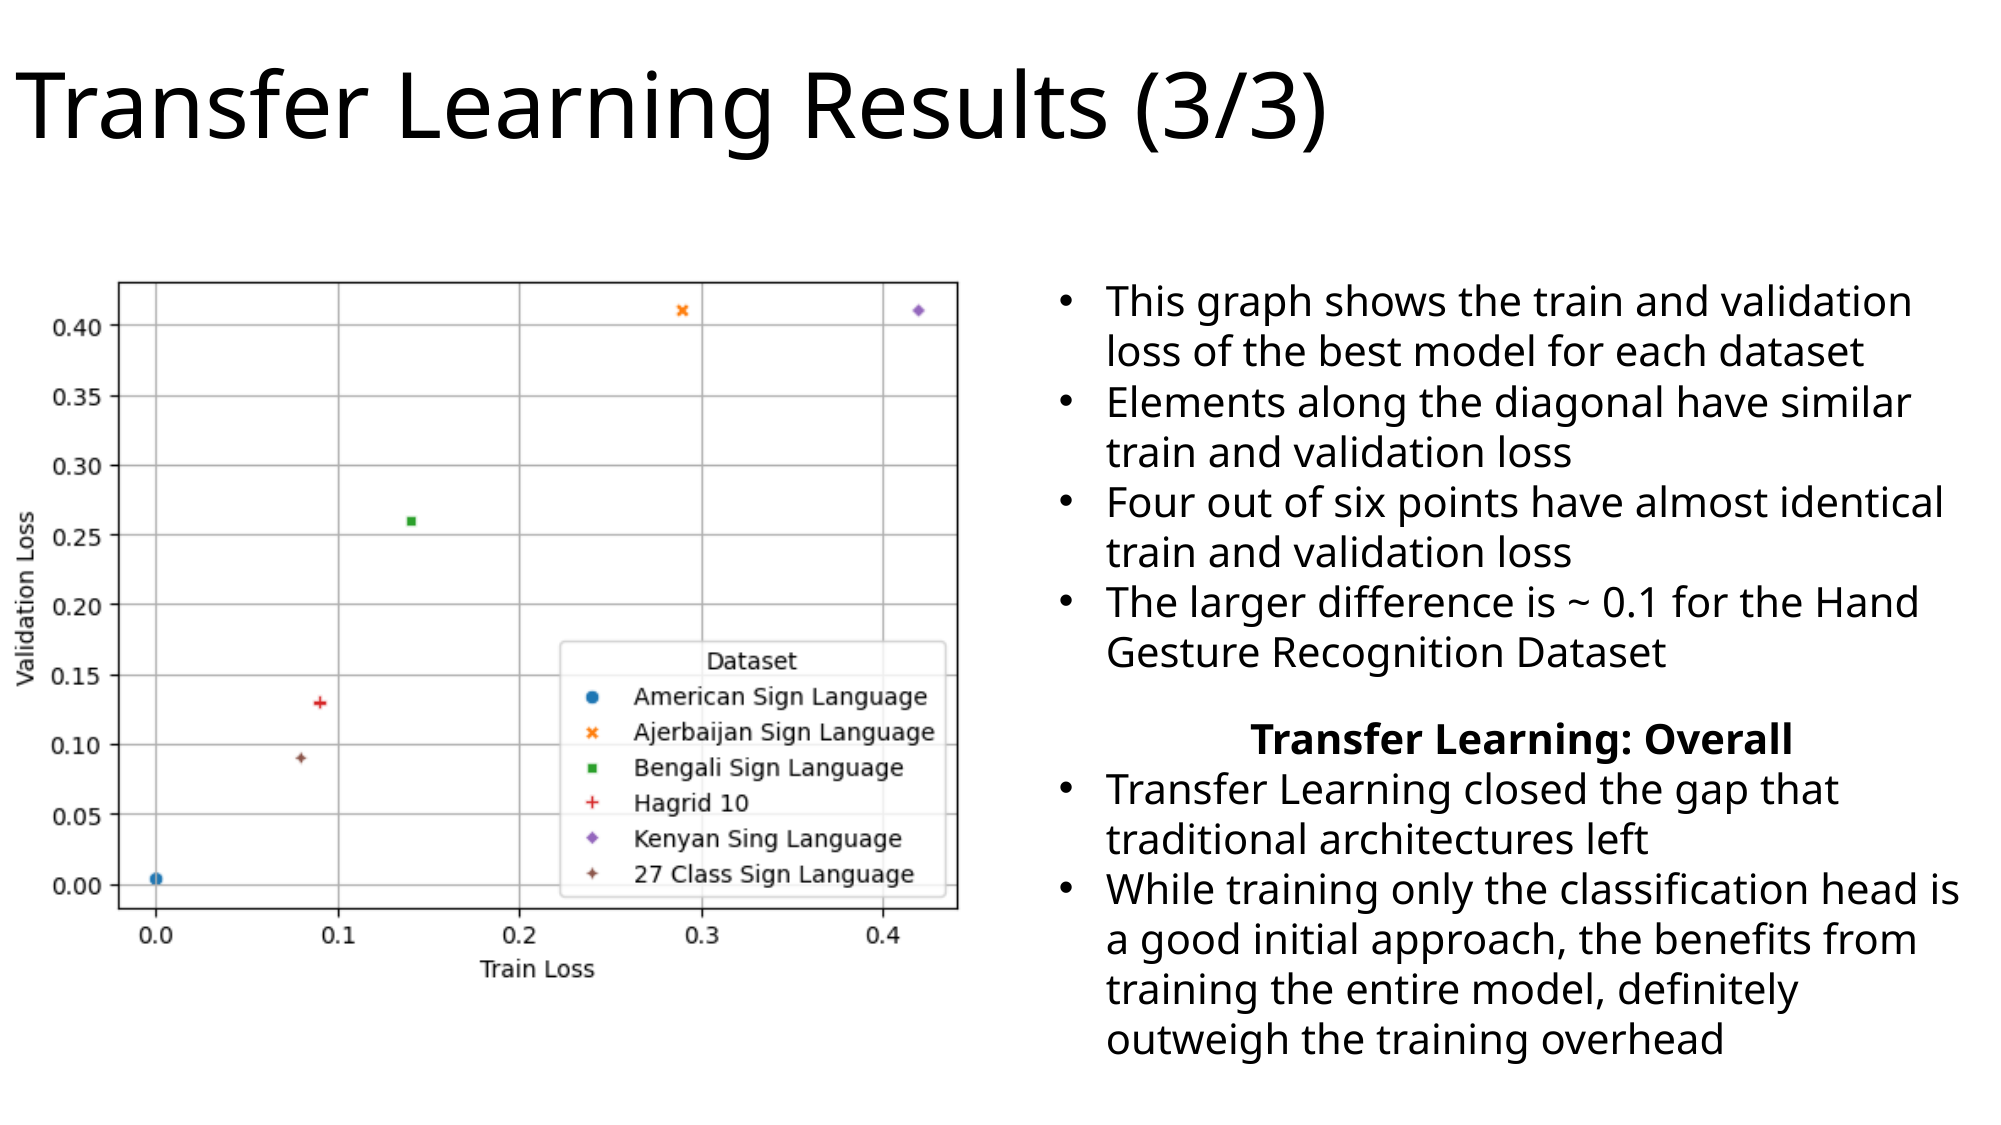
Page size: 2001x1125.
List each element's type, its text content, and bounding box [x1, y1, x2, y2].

title Transfer Learning Results (3/3) [0, 0, 1725, 218]
picture [0, 267, 974, 999]
text_box This graph shows the train and validation loss of the best model for each dataset Elements along the diagonal have similar train and validation loss Four out of six points have almost identical train and validation loss The larger difference is ~ 0.1 for the Hand Gesture Recognition Dataset [1044, 267, 1977, 683]
text_box Transfer Learning: Overall Transfer Learning closed the gap that traditional architectures left While training only the classification head is a good initial approach, the benefits from training the entire model, definitely outweigh the training overhead [1044, 705, 2000, 1070]
